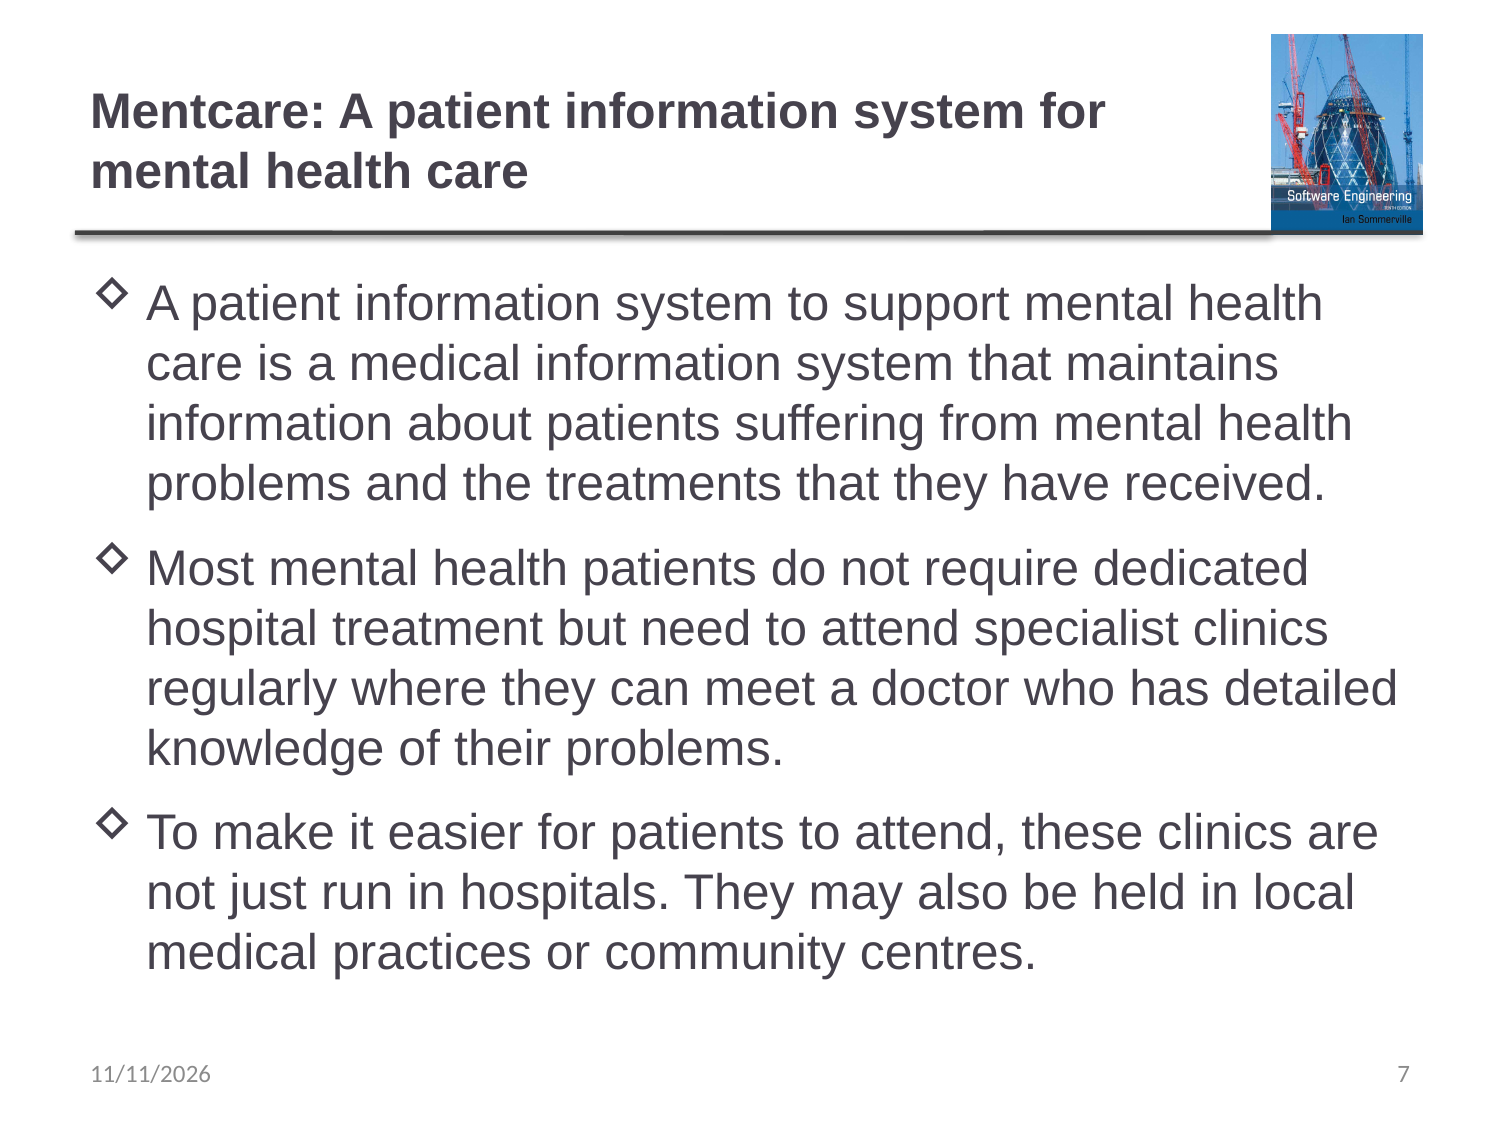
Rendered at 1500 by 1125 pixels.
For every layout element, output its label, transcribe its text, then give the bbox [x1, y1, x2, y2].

picture [1271, 34, 1423, 230]
slide_number 7 [1074, 1042, 1425, 1103]
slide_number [75, 1042, 425, 1103]
title Mentcare: A patient information system for mental health care [74, 44, 1272, 233]
list A patient information system to support mental health care is a medical information system that maintains information about patients suffering from mental health problems and the treatments that they have received. Most mental health patients do not require dedicated hospital treatment but need to attend specialist clinics regularly where they can meet a doctor who has detailed knowledge of their problems. To make it easier for patients to attend, these clinics are not just run in hospitals. They may also be held in local medical practices or community centres. [75, 262, 1425, 1005]
